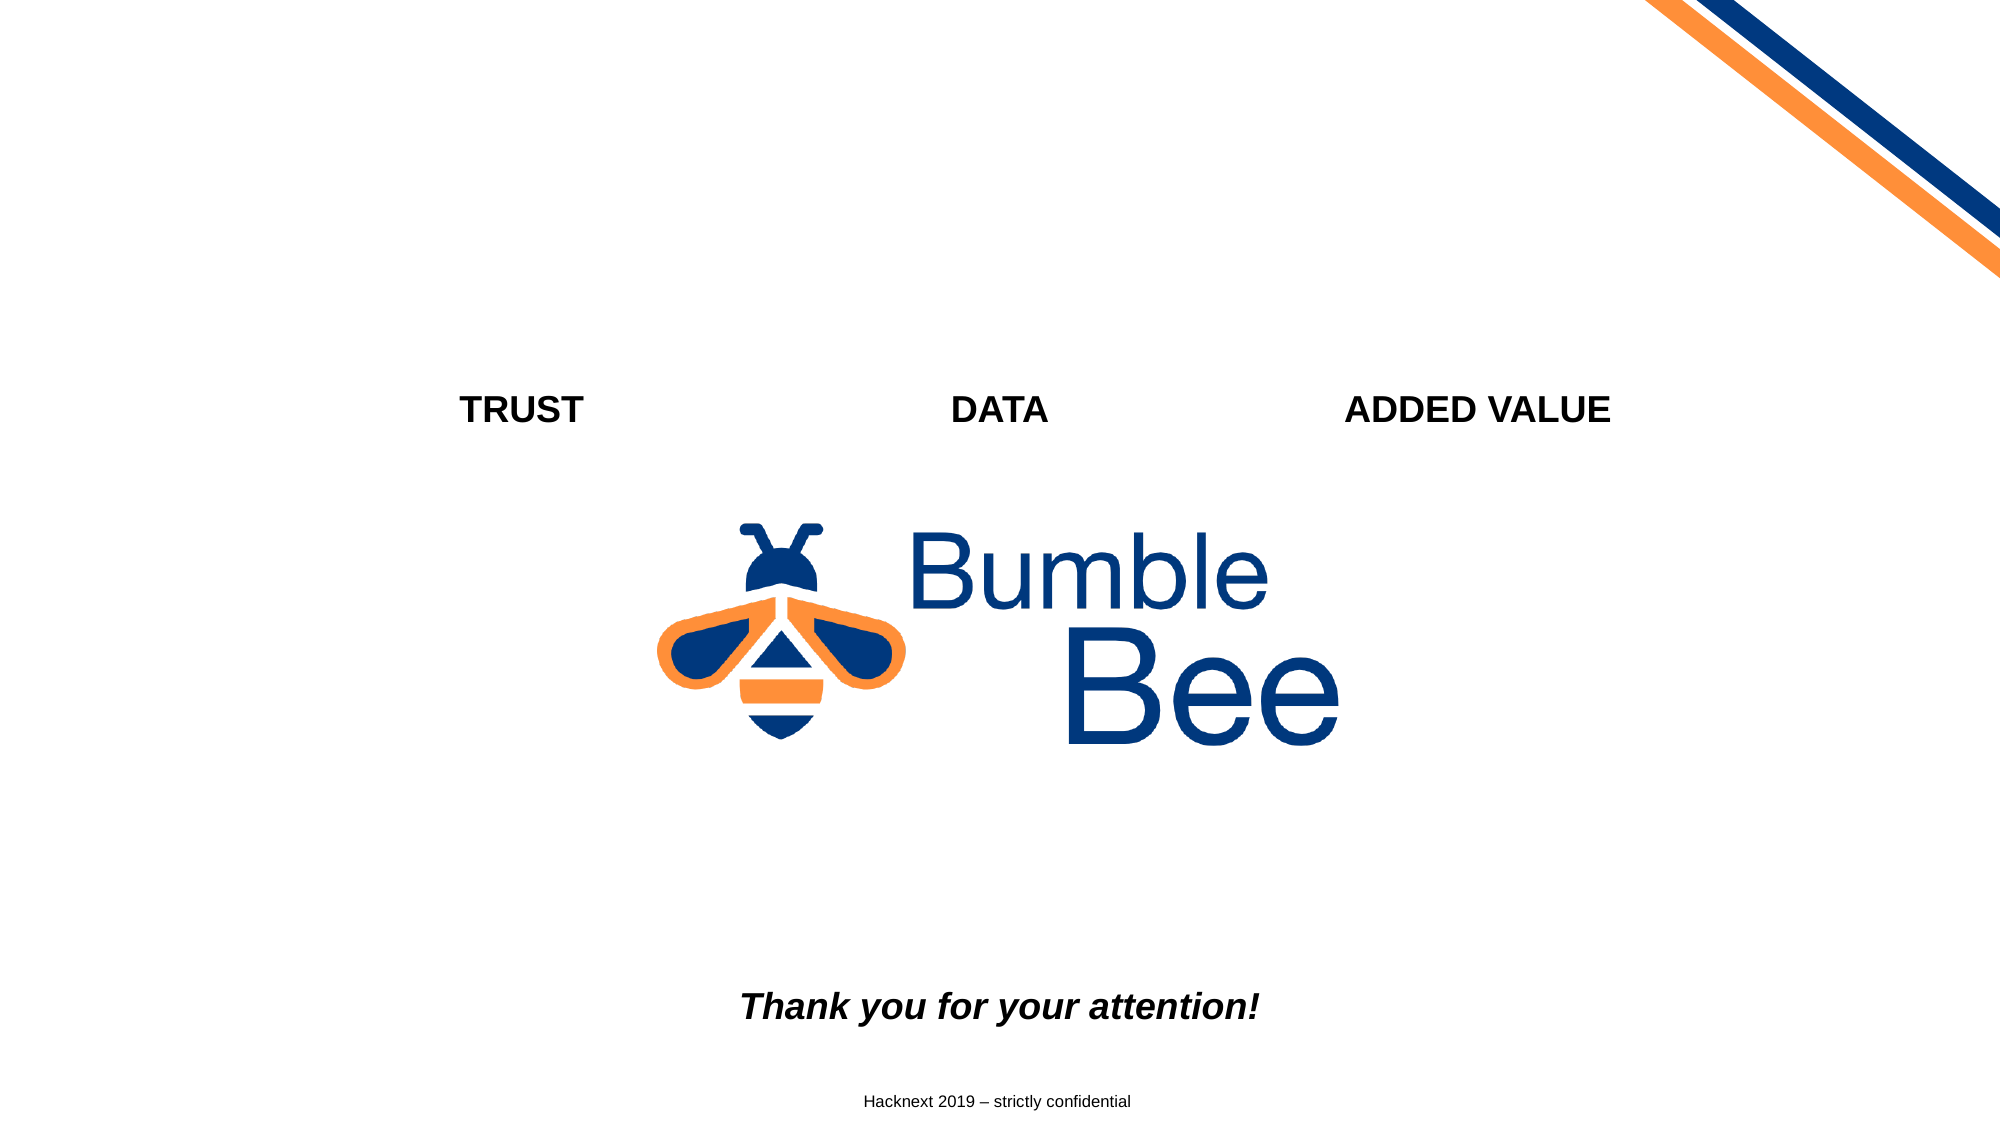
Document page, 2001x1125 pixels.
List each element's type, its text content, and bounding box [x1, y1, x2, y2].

text_box ADDED VALUE [1271, 377, 1685, 438]
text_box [1643, 0, 2000, 262]
picture [657, 507, 1343, 778]
text_box Hacknext 2019 – strictly confidential [793, 1083, 1207, 1118]
text_box TRUST [315, 377, 729, 438]
text_box Thank you for your attention! [544, 974, 1456, 1035]
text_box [1627, 0, 2000, 290]
text_box DATA [793, 377, 1207, 438]
